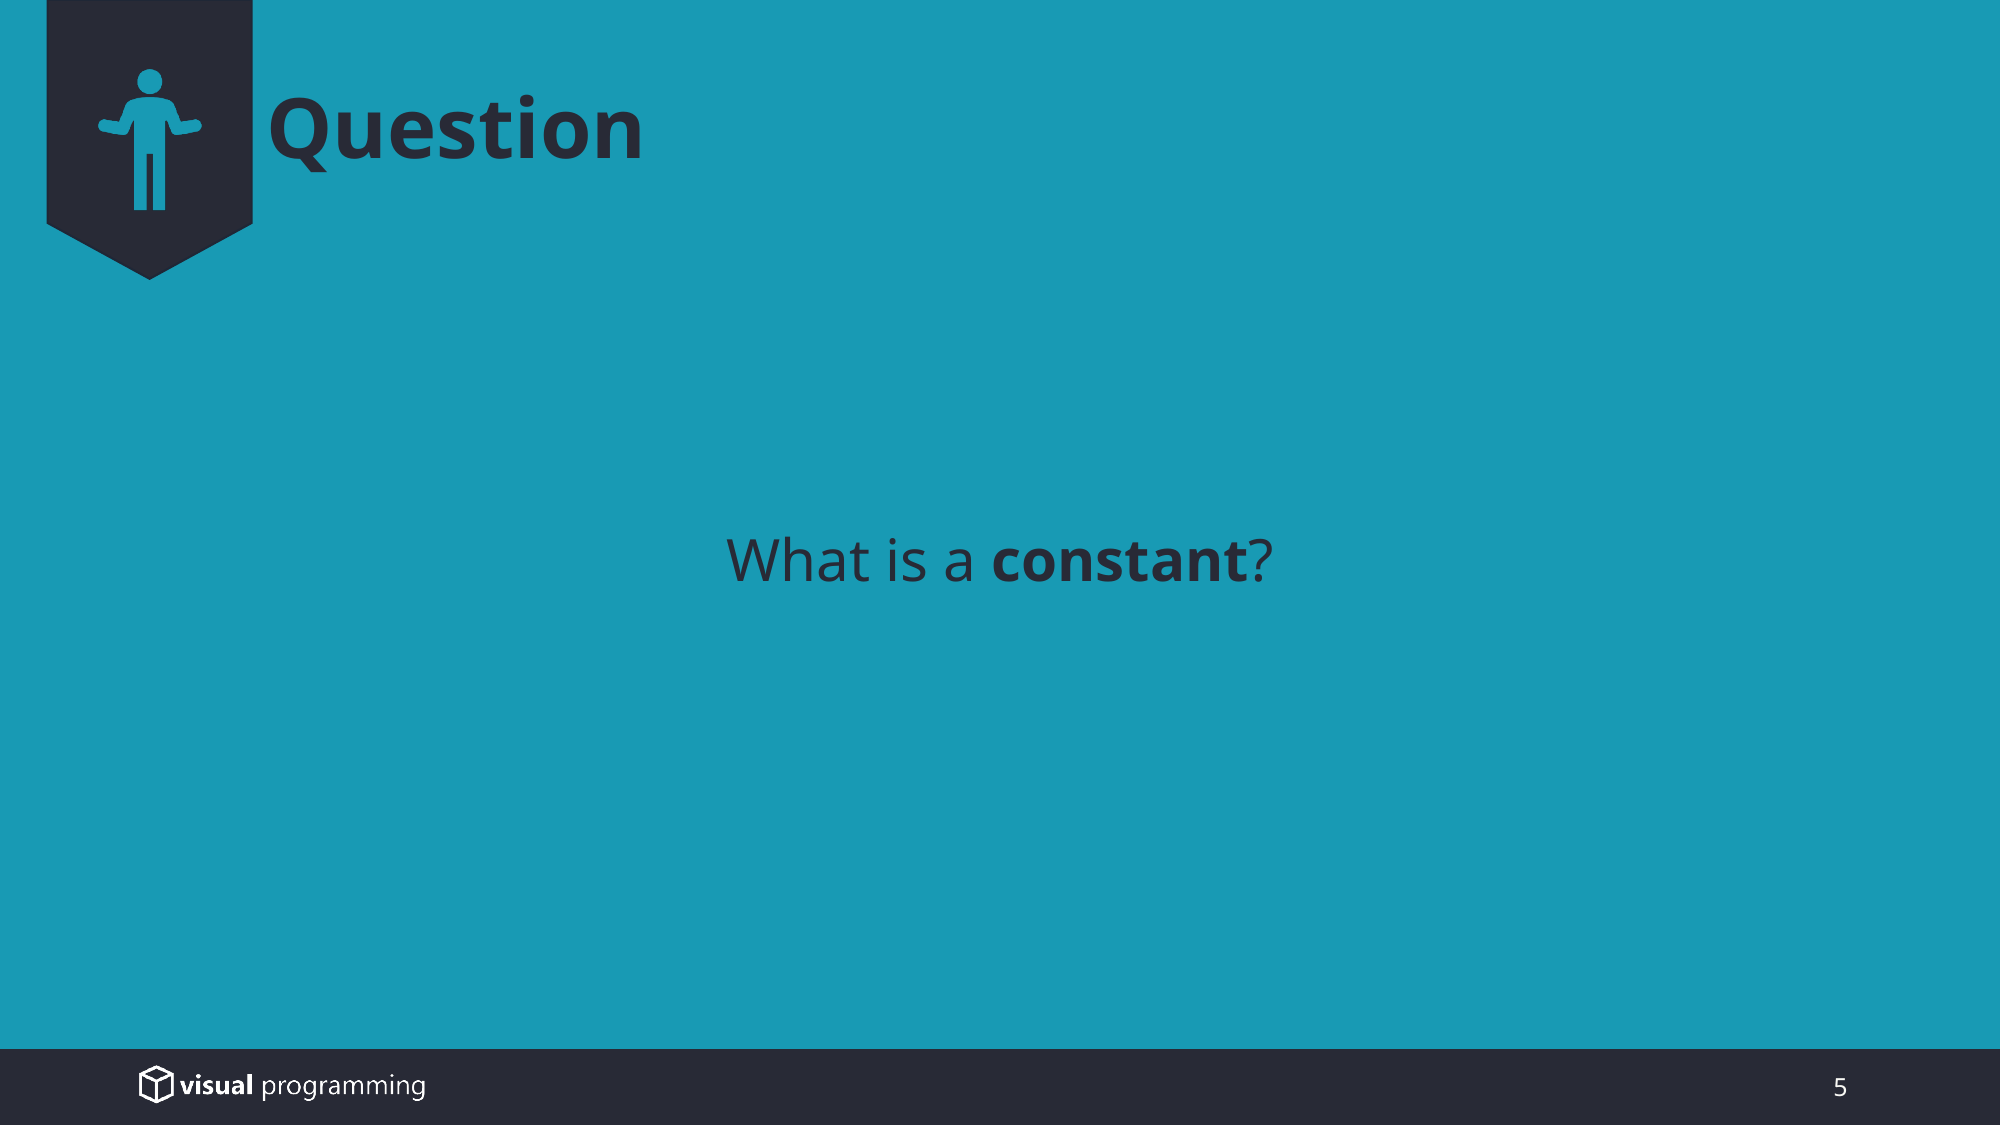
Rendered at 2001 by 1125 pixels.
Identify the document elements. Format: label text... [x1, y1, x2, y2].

picture [74, 64, 225, 215]
slide_number 5 [1751, 1058, 1863, 1119]
title Question [251, 23, 1863, 241]
picture [137, 1059, 443, 1117]
list What is a constant? [137, 439, 1863, 686]
